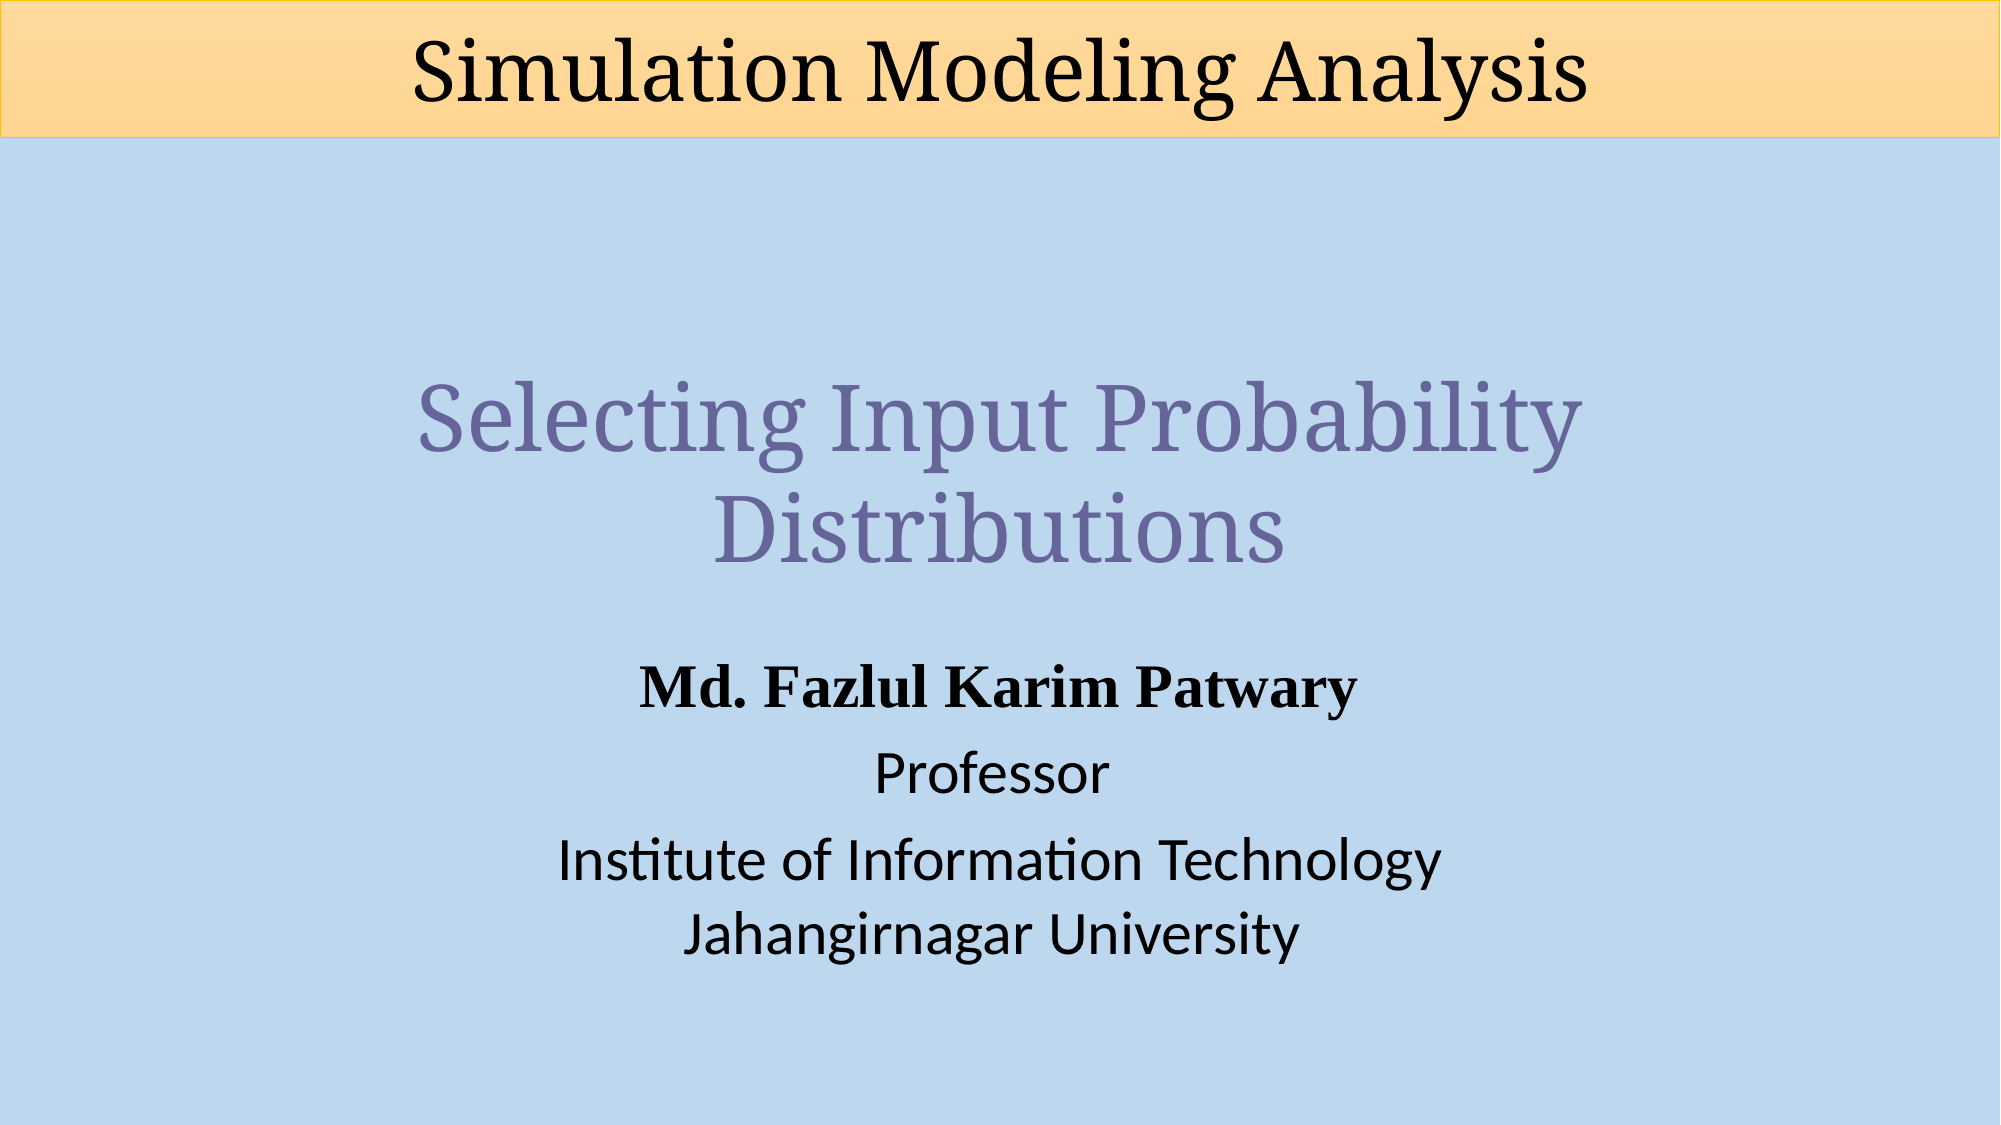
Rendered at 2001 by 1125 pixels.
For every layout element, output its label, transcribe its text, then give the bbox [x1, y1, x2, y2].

text_box Md. Fazlul Karim Patwary Professor Institute of Information Technology Jahangirnagar University [474, 637, 1525, 976]
text_box Selecting Input Probability Distributions [362, 349, 1638, 591]
title Simulation Modeling Analysis [0, 0, 2000, 138]
